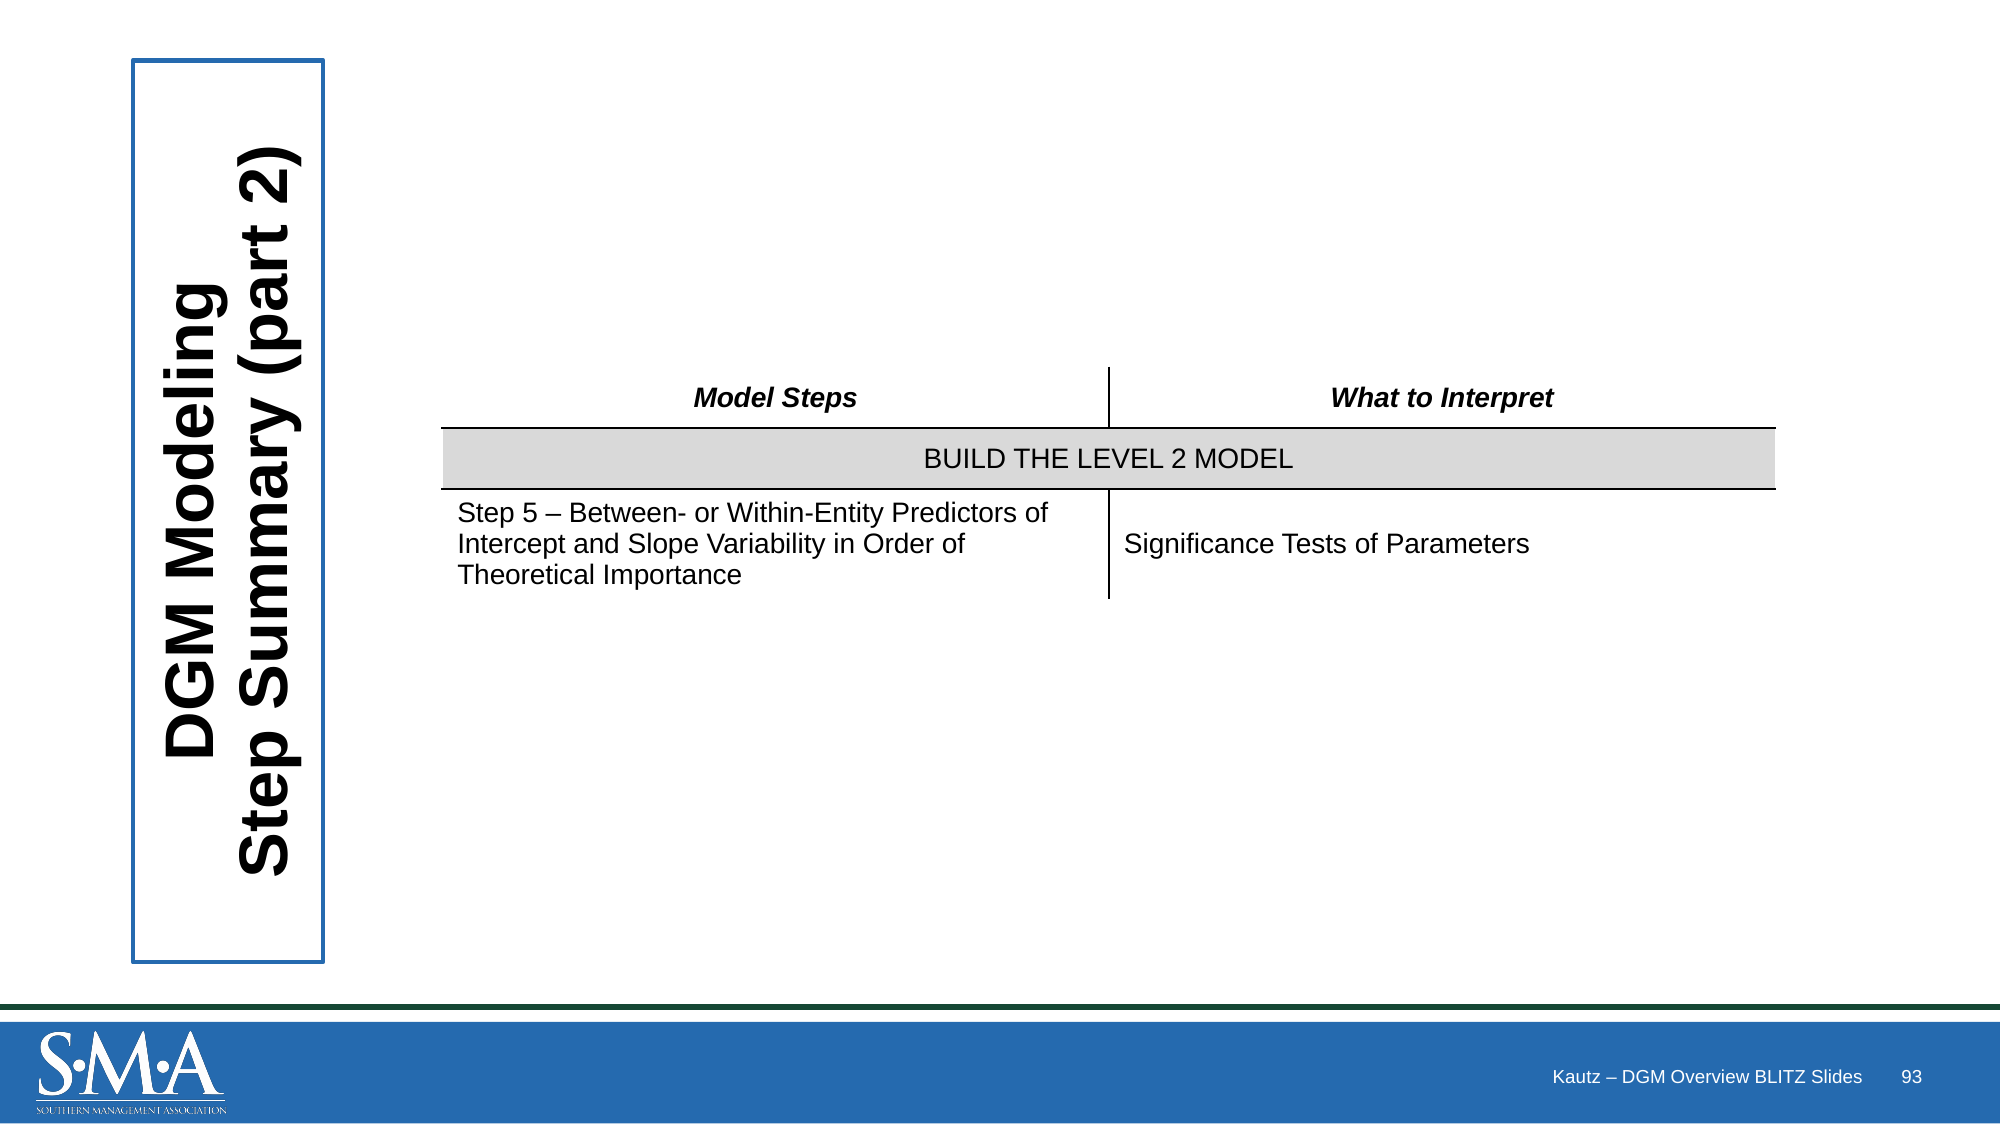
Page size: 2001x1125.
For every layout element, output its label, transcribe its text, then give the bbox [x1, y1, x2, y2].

footer Kautz – DGM Overview BLITZ Slides [662, 1059, 1863, 1092]
table_cell Step 5 – Between- or Within-Entity Predictors of Intercept and Slope Variability in Order of Theoretical Importance [443, 490, 1108, 597]
slide_number 93 [1863, 1060, 1938, 1092]
table_cell BUILD THE LEVEL 2 MODEL [443, 429, 1775, 488]
table_cell Significance Tests of Parameters [1110, 490, 1775, 597]
table_header Model Steps [443, 368, 1108, 427]
title DGM Modeling Step Summary (part 2) [133, 60, 323, 963]
picture [36, 1031, 227, 1114]
table_header What to Interpret [1110, 368, 1775, 427]
